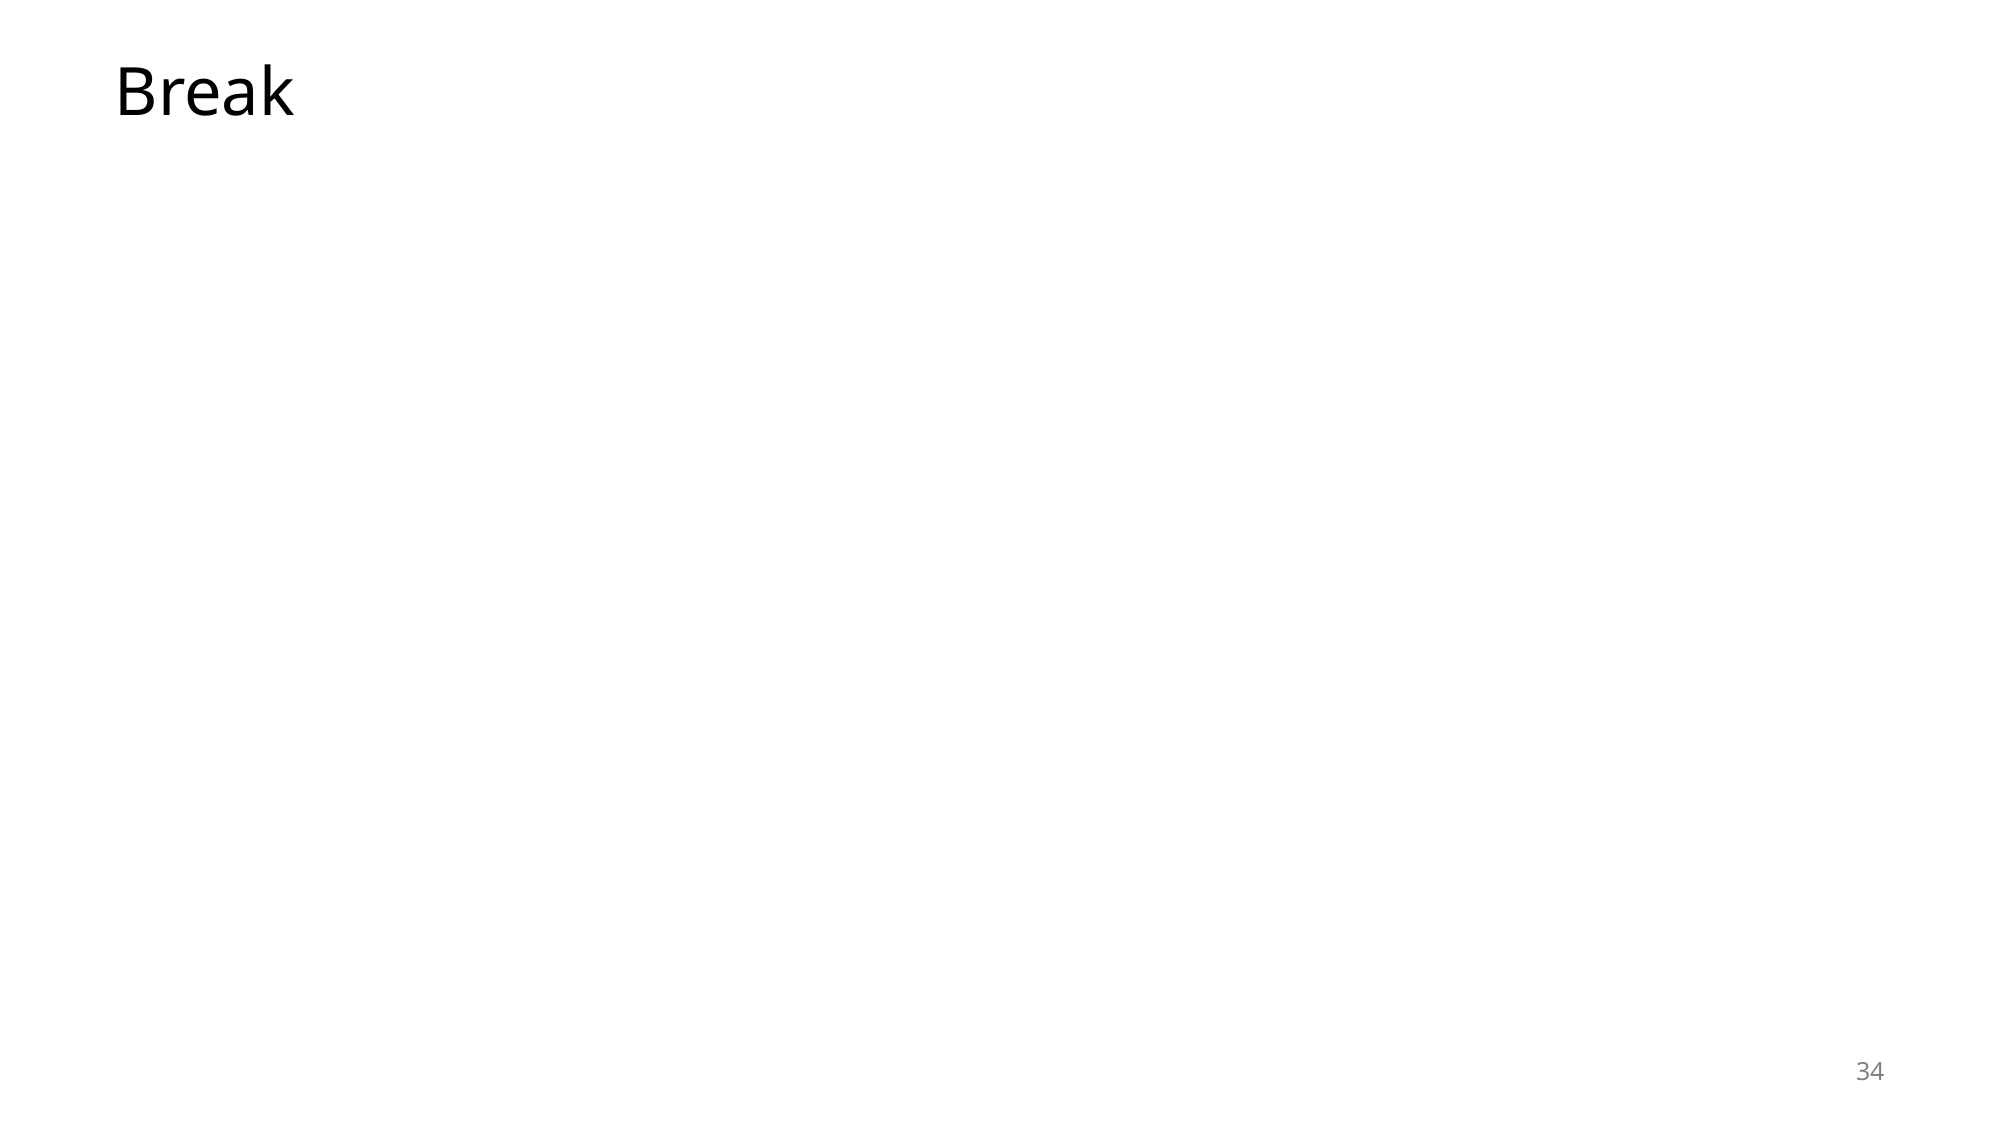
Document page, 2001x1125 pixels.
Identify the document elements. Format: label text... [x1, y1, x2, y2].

title Break [99, 37, 1900, 150]
slide_number 34 [1749, 1042, 1900, 1103]
